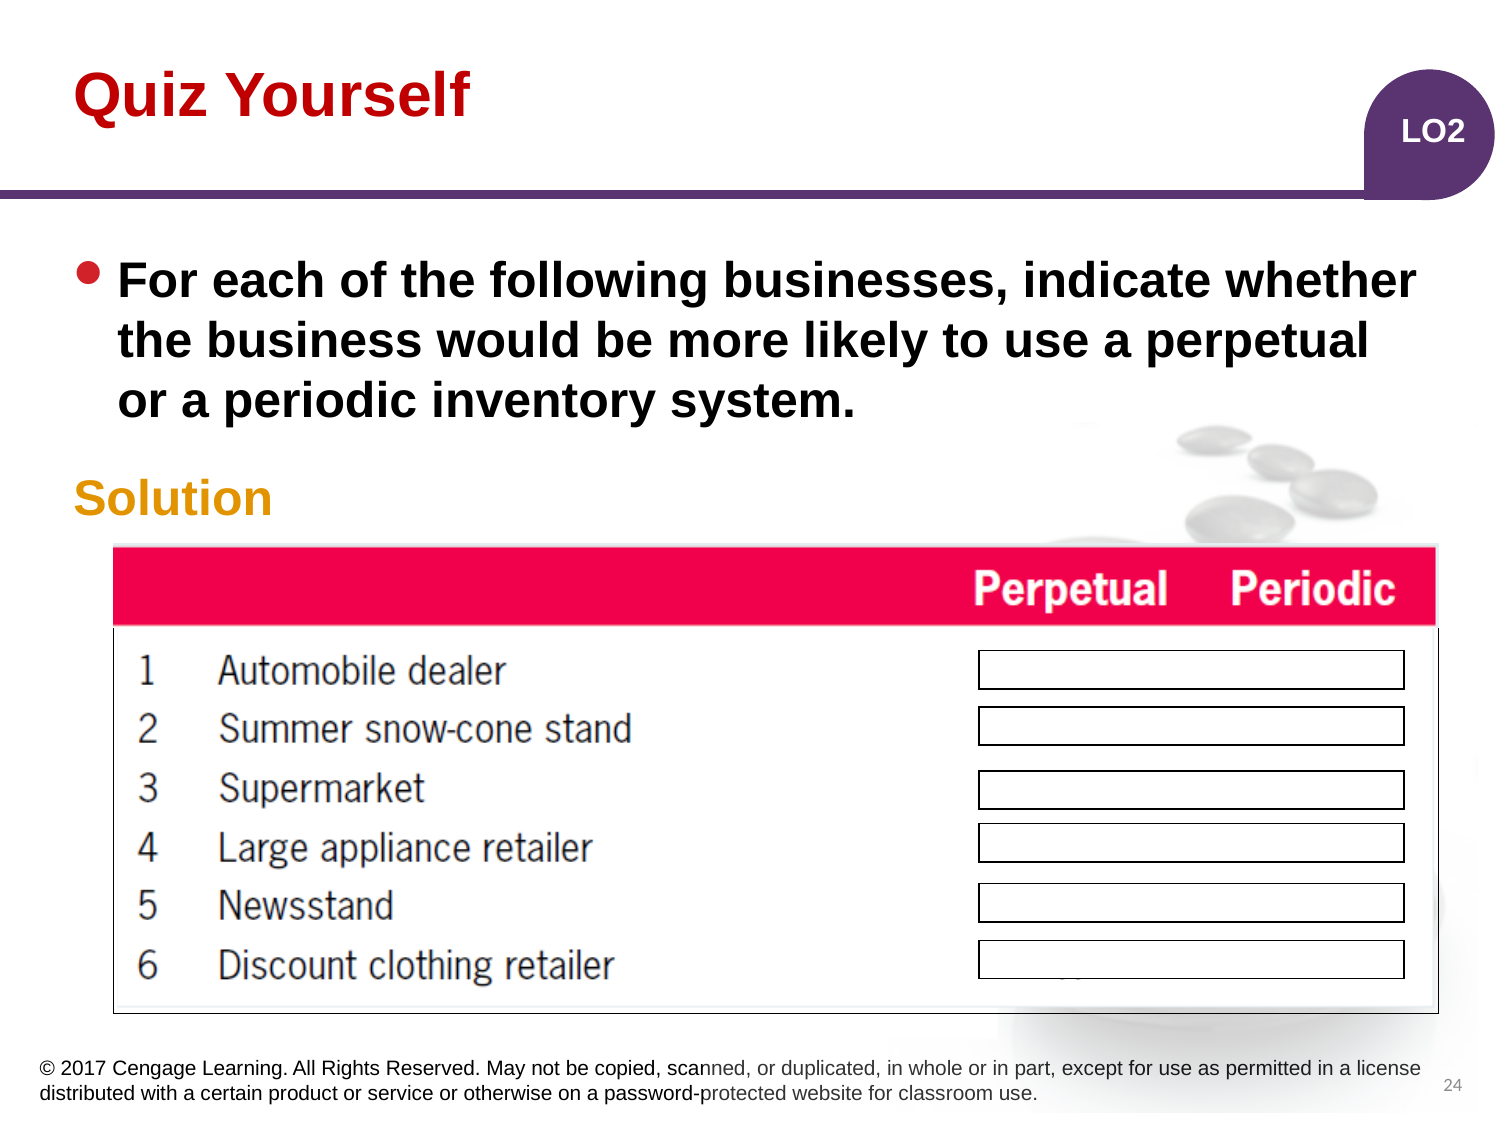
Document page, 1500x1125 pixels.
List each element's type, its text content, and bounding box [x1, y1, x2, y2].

title Quiz Yourself [58, 40, 1365, 152]
picture [846, 1062, 852, 1075]
picture [914, 1089, 934, 1100]
picture [1117, 1062, 1123, 1075]
picture [924, 1060, 933, 1075]
picture [1021, 1089, 1031, 1100]
picture [952, 1064, 962, 1075]
picture [886, 1089, 892, 1100]
picture [1011, 1089, 1020, 1100]
list For each of the following businesses, indicate whether the business would be more likely to use a perpetual or a periodic inventory system. Solution [58, 240, 1439, 1014]
picture [792, 1089, 807, 1100]
picture [976, 1089, 991, 1100]
picture [793, 1064, 802, 1075]
picture [1062, 1064, 1072, 1075]
picture [757, 1087, 763, 1100]
picture [953, 1089, 963, 1100]
picture [852, 1089, 862, 1100]
picture [712, 1064, 721, 1075]
picture [1128, 1060, 1134, 1075]
picture [808, 1089, 818, 1100]
picture [776, 1085, 785, 1100]
picture [1084, 1064, 1093, 1075]
picture [704, 1089, 711, 1100]
slide_number 24 [1139, 1042, 1478, 1103]
picture [980, 1064, 986, 1075]
text_box LO2 [1386, 101, 1481, 156]
picture [1074, 1064, 1083, 1075]
picture [734, 1060, 743, 1075]
picture [1095, 1064, 1105, 1075]
picture [864, 1060, 873, 1075]
picture [1106, 1064, 1116, 1079]
picture [719, 1089, 729, 1100]
picture [853, 1064, 863, 1075]
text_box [113, 543, 1439, 1014]
picture [1038, 1062, 1050, 1075]
picture [845, 1087, 851, 1100]
picture [908, 1064, 923, 1075]
picture [736, 1089, 746, 1100]
picture [748, 1089, 757, 1100]
picture [704, 1064, 709, 1075]
picture [998, 1064, 1007, 1075]
picture [831, 1089, 840, 1100]
picture [969, 1064, 979, 1075]
picture [758, 1064, 768, 1075]
picture [805, 1064, 815, 1079]
picture [723, 1064, 733, 1075]
picture [936, 1089, 945, 1100]
picture [712, 1089, 718, 1100]
picture [892, 1064, 901, 1075]
picture [825, 1064, 834, 1075]
picture [730, 1087, 736, 1100]
picture [936, 1064, 946, 1075]
picture [836, 1064, 847, 1075]
picture [899, 1089, 908, 1100]
picture [764, 1089, 774, 1100]
picture [999, 1089, 1008, 1100]
picture [875, 1089, 885, 1100]
picture [769, 1064, 775, 1075]
picture [819, 1085, 829, 1100]
picture [965, 1089, 975, 1100]
picture [946, 1089, 952, 1100]
picture [782, 1060, 791, 1075]
picture [1015, 1064, 1025, 1079]
picture [1026, 1064, 1037, 1075]
picture [868, 1085, 874, 1100]
picture [1135, 1064, 1139, 1075]
